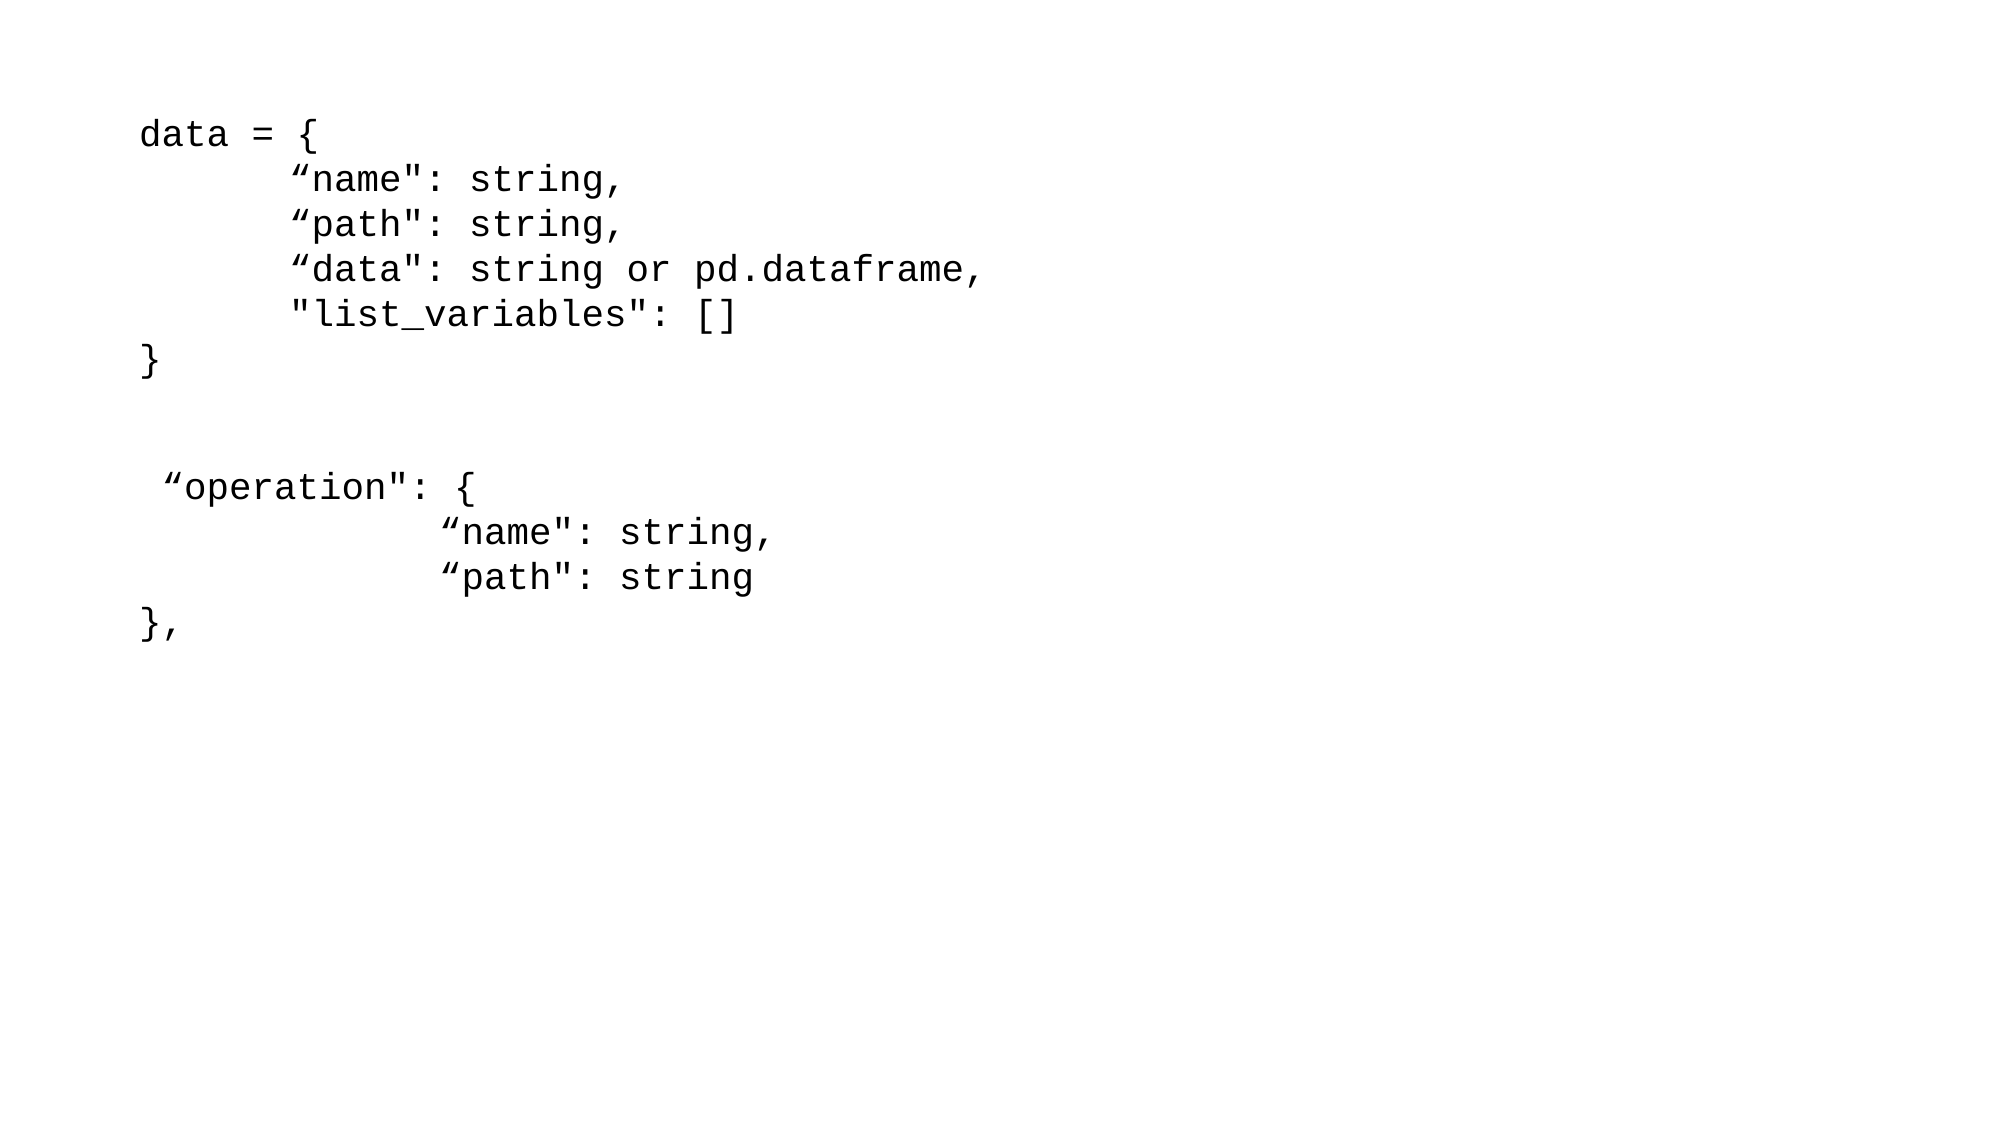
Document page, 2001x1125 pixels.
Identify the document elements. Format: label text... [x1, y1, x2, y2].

text_box data = { “name": string, “path": string, “data": string or pd.dataframe, "list_variables": [] } [124, 101, 1052, 386]
text_box “operation": { “name": string, “path": string }, [124, 454, 1731, 649]
